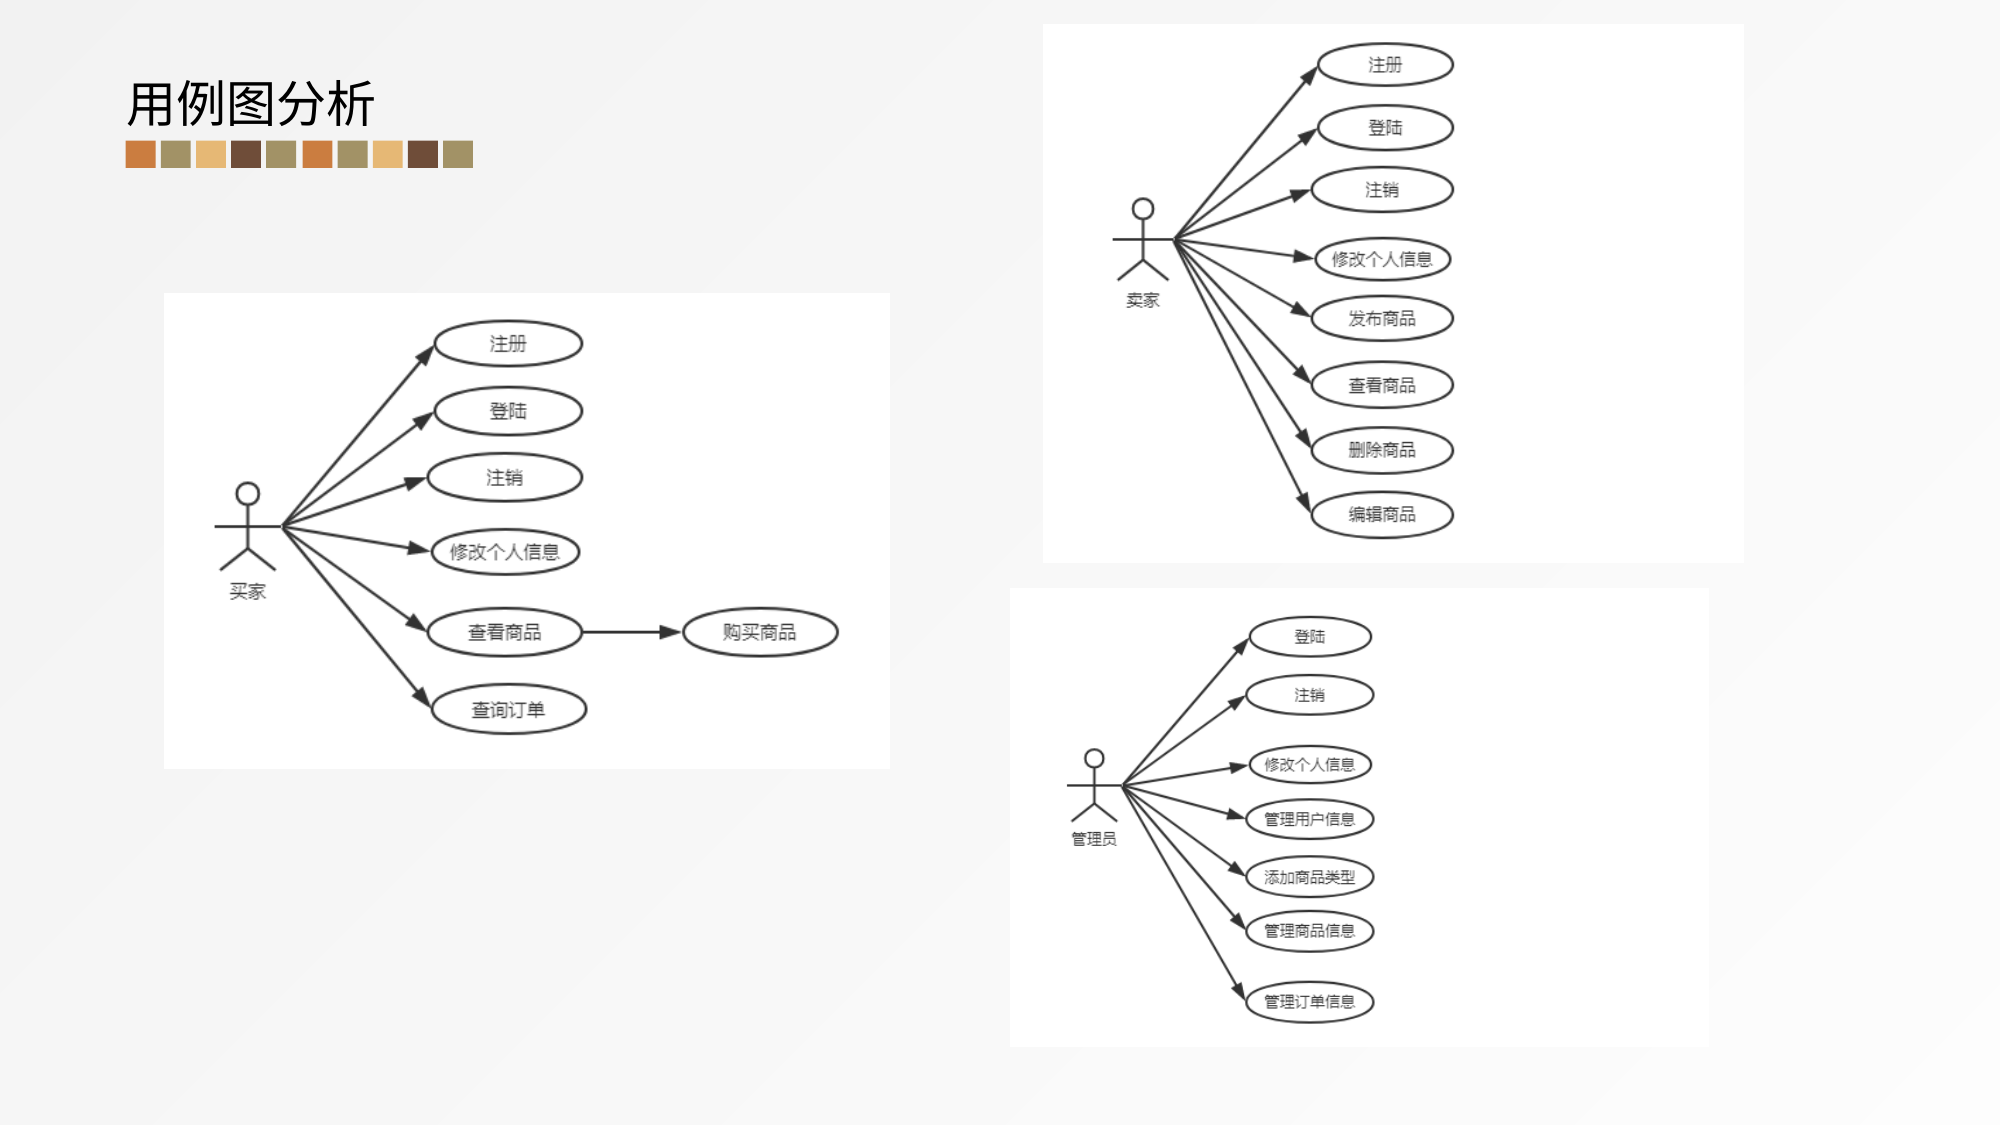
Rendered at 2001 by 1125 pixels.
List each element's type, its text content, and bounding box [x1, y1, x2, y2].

picture [1043, 24, 1744, 563]
picture [164, 293, 890, 769]
picture [1010, 588, 1709, 1047]
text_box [125, 140, 474, 168]
text_box 用例图分析 [111, 64, 392, 140]
